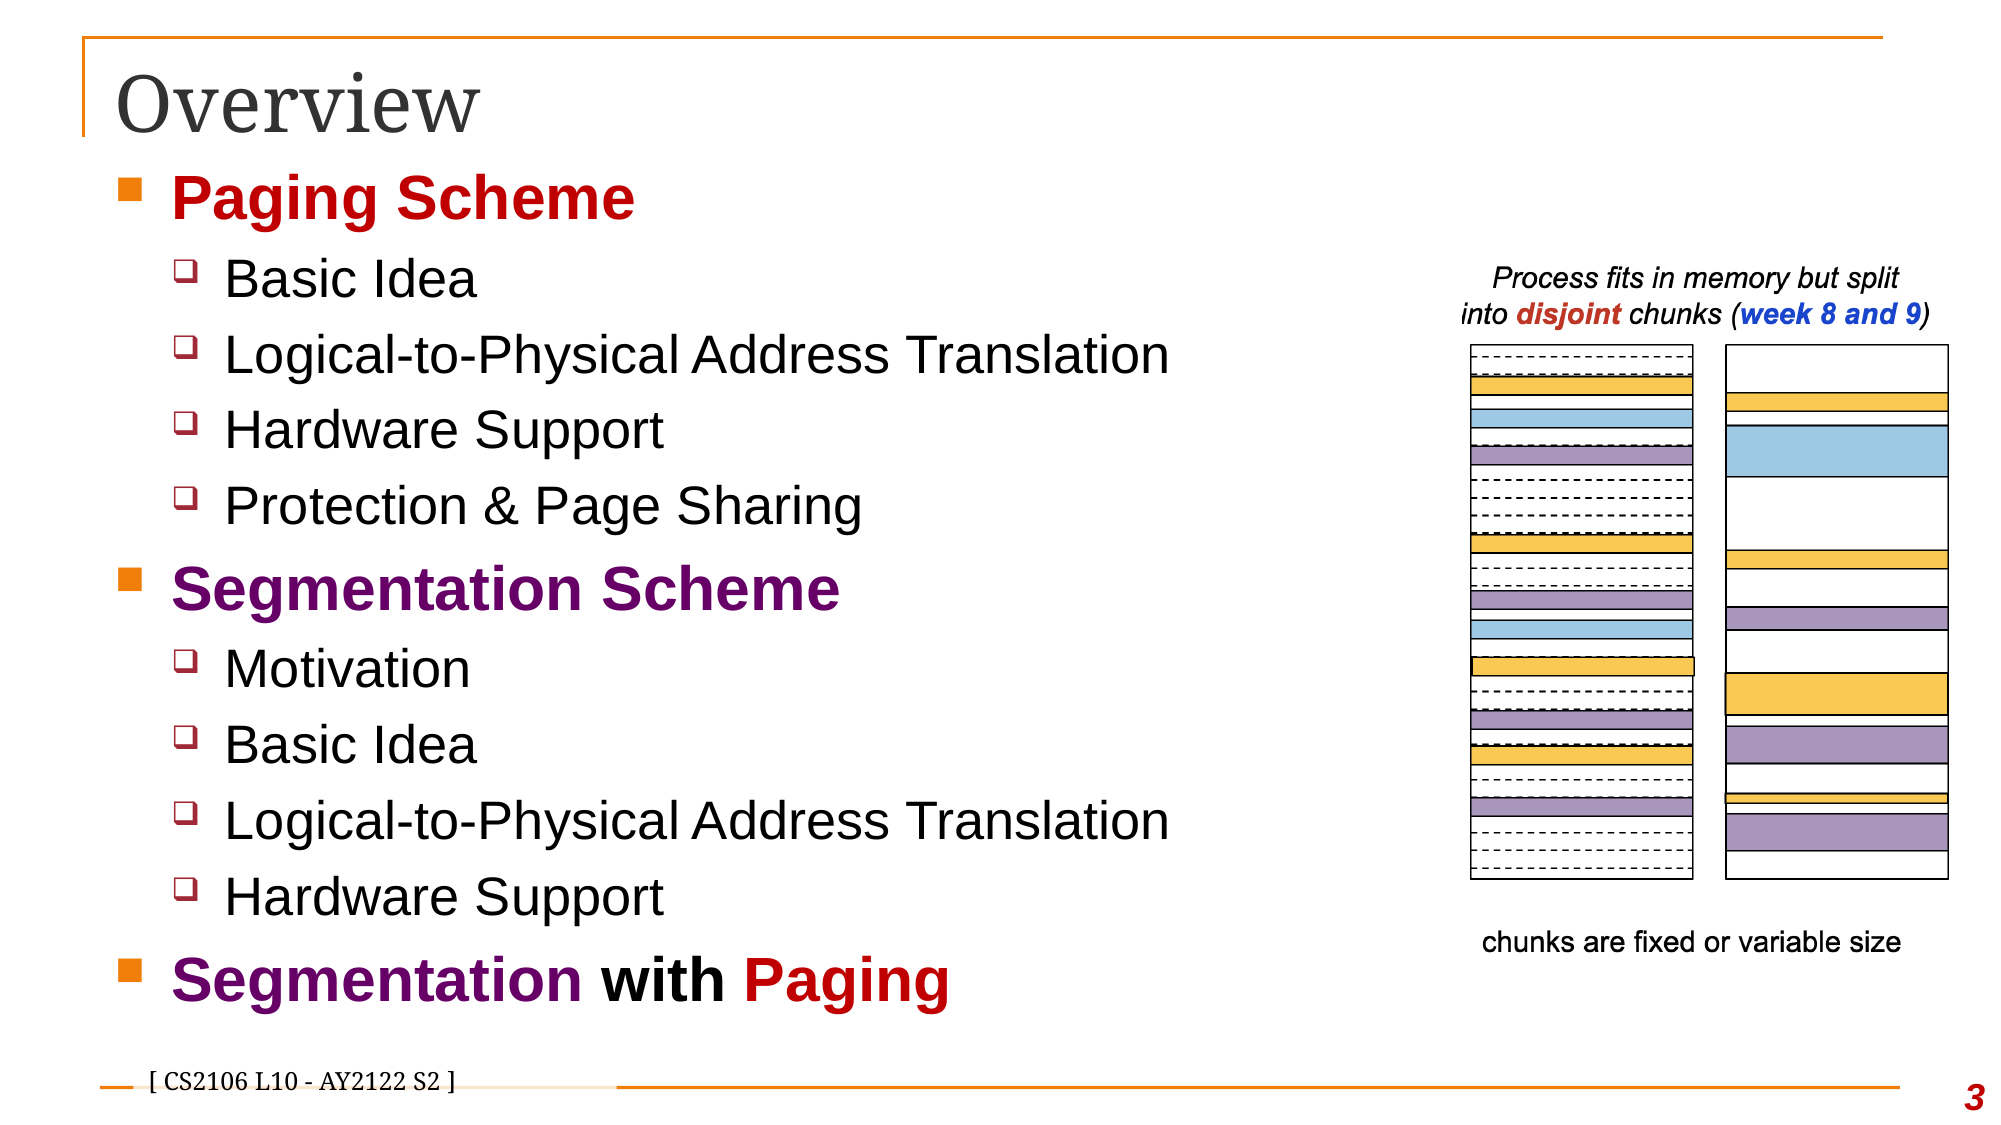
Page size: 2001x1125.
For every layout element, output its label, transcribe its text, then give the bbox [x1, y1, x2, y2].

slide_number 3 [1883, 1050, 2000, 1125]
list Paging Scheme Basic Idea Logical-to-Physical Address Translation Hardware Support Protection & Page Sharing Segmentation Scheme Motivation Basic Idea Logical-to-Physical Address Translation Hardware Support Segmentation with Paging [99, 149, 1675, 1050]
footer [ CS2106 L10 - AY2122 S2 ] [133, 1069, 617, 1108]
title Overview [99, 45, 1900, 163]
picture [1462, 255, 1960, 957]
